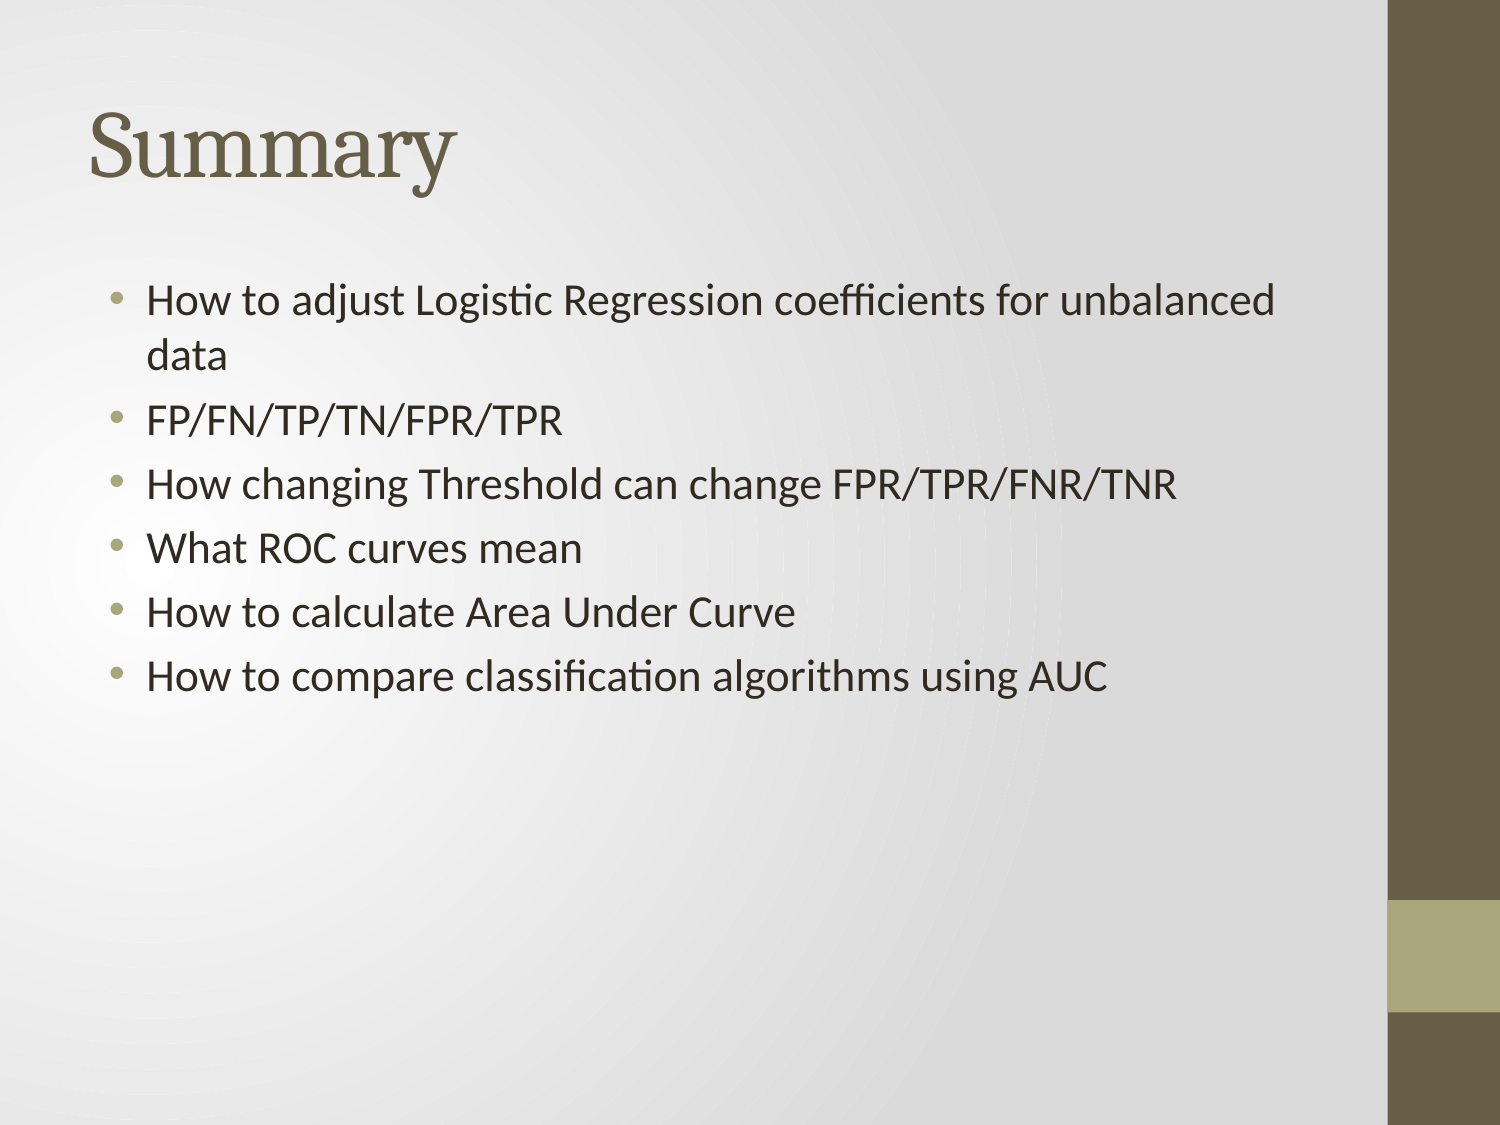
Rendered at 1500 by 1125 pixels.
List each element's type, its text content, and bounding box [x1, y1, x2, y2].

title Summary [75, 45, 1325, 233]
list How to adjust Logistic Regression coefficients for unbalanced data FP/FN/TP/TN/FPR/TPR How changing Threshold can change FPR/TPR/FNR/TNR What ROC curves mean How to calculate Area Under Curve How to compare classification algorithms using AUC [75, 262, 1325, 1050]
